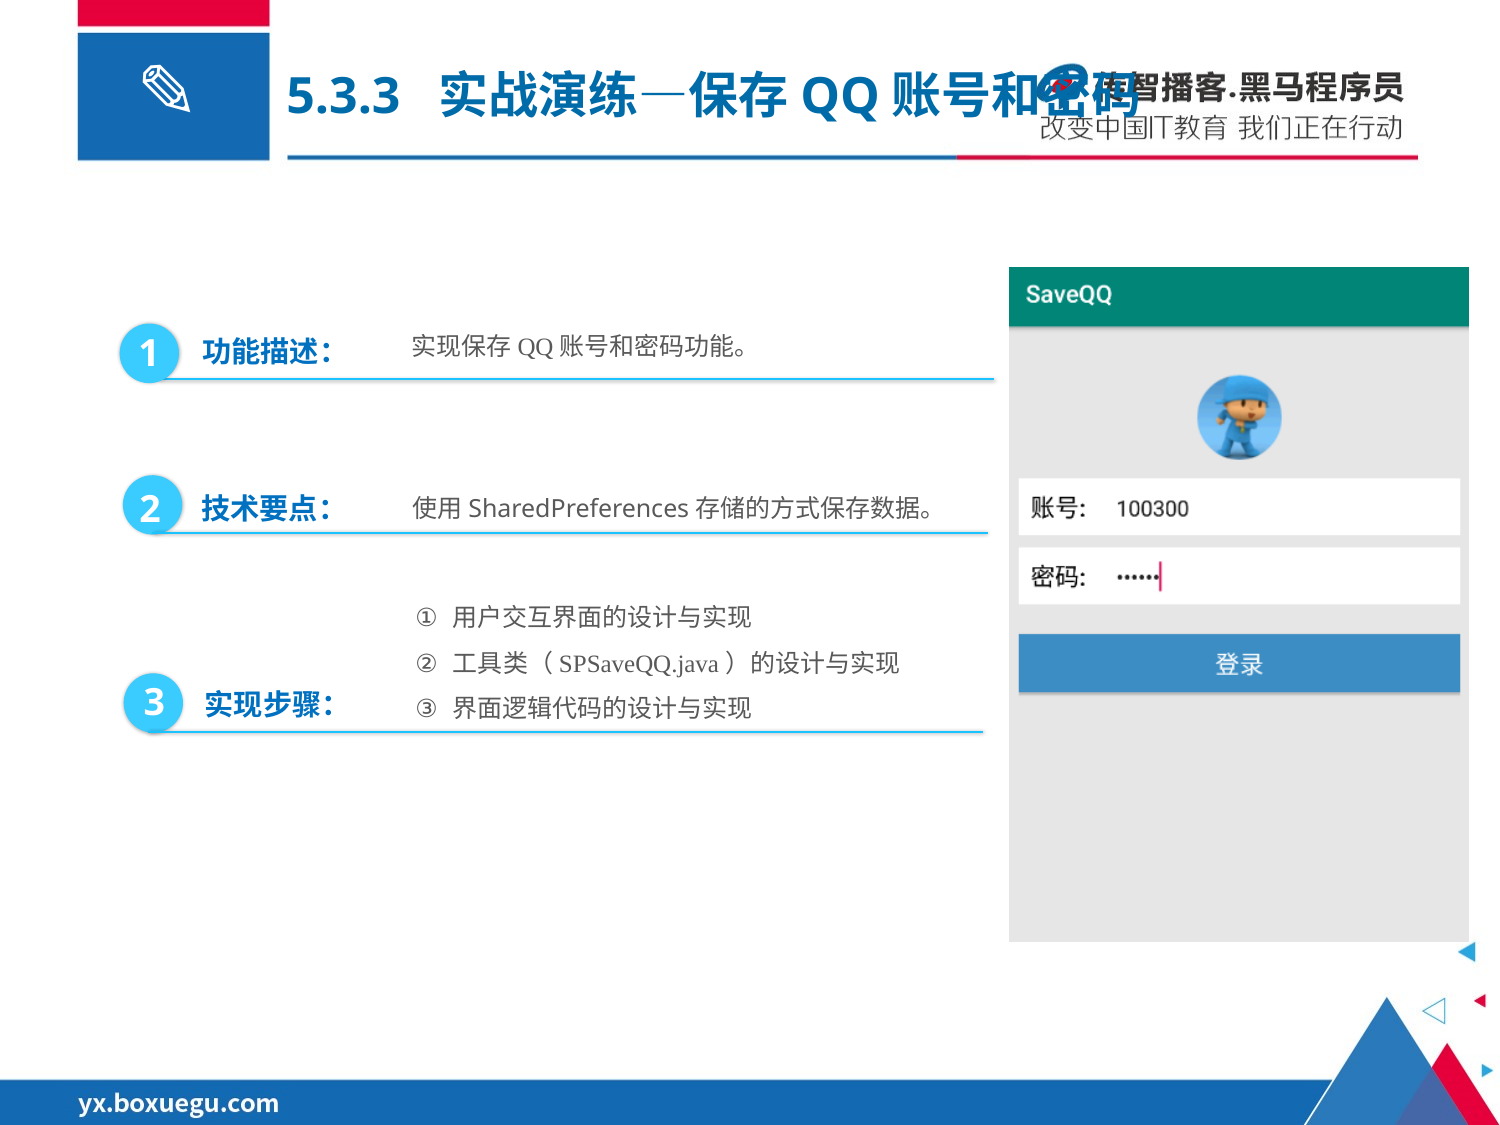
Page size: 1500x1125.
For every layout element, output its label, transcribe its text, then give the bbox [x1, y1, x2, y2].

text_box 技术要点： [186, 472, 377, 530]
text_box 实现保存QQ账号和密码功能。 [396, 314, 775, 369]
text_box 用户交互界面的设计与实现 工具类（SPSaveQQ.java）的设计与实现 界面逻辑代码的设计与实现 [400, 585, 1009, 730]
text_box [176, 486, 183, 523]
picture [0, 0, 1500, 1125]
text_box 1 [123, 321, 175, 382]
text_box 2 [124, 478, 176, 538]
text_box 实现步骤： [189, 670, 375, 729]
text_box 5.3.3 实战演练—保存QQ账号和密码 [271, 30, 1261, 157]
text_box 3 [128, 670, 180, 731]
text_box [41, 151, 853, 244]
text_box [123, 687, 128, 719]
text_box 使用SharedPreferences存储的方式保存数据。 [397, 476, 961, 531]
text_box [175, 338, 179, 369]
text_box [119, 339, 123, 368]
text_box 功能描述： [187, 315, 377, 377]
